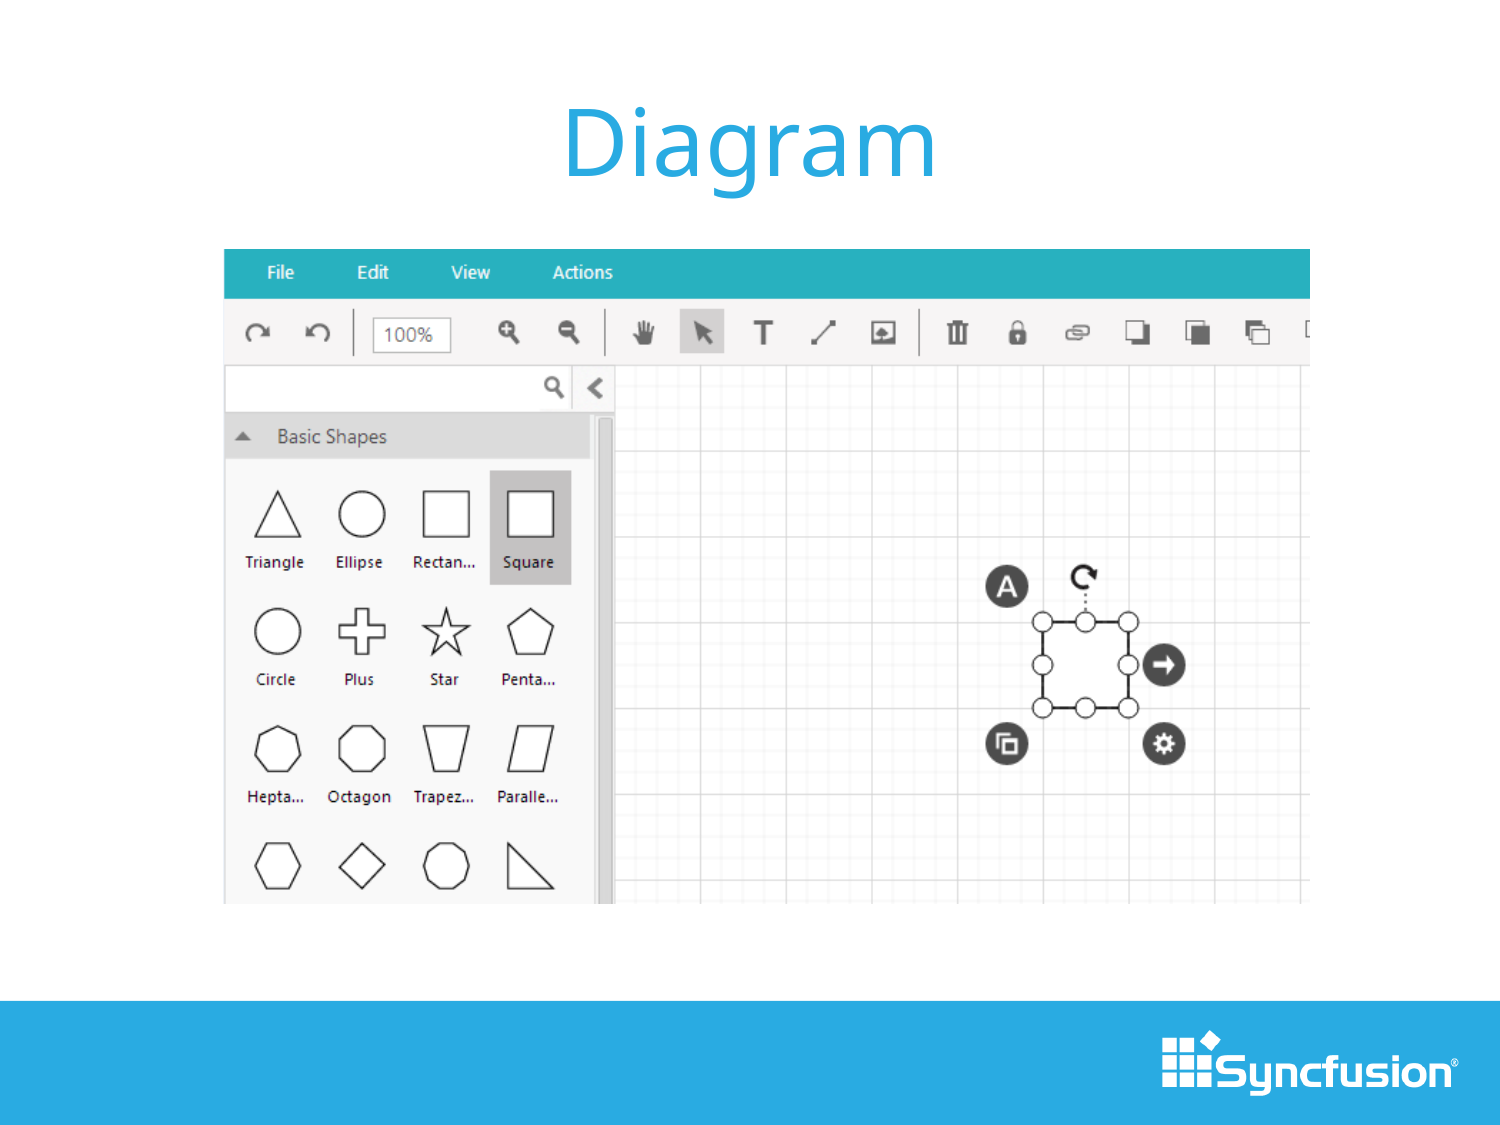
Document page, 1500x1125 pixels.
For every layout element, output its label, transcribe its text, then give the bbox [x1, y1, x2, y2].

title Diagram [75, 45, 1425, 233]
picture [222, 249, 1311, 905]
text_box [0, 1000, 1500, 1125]
